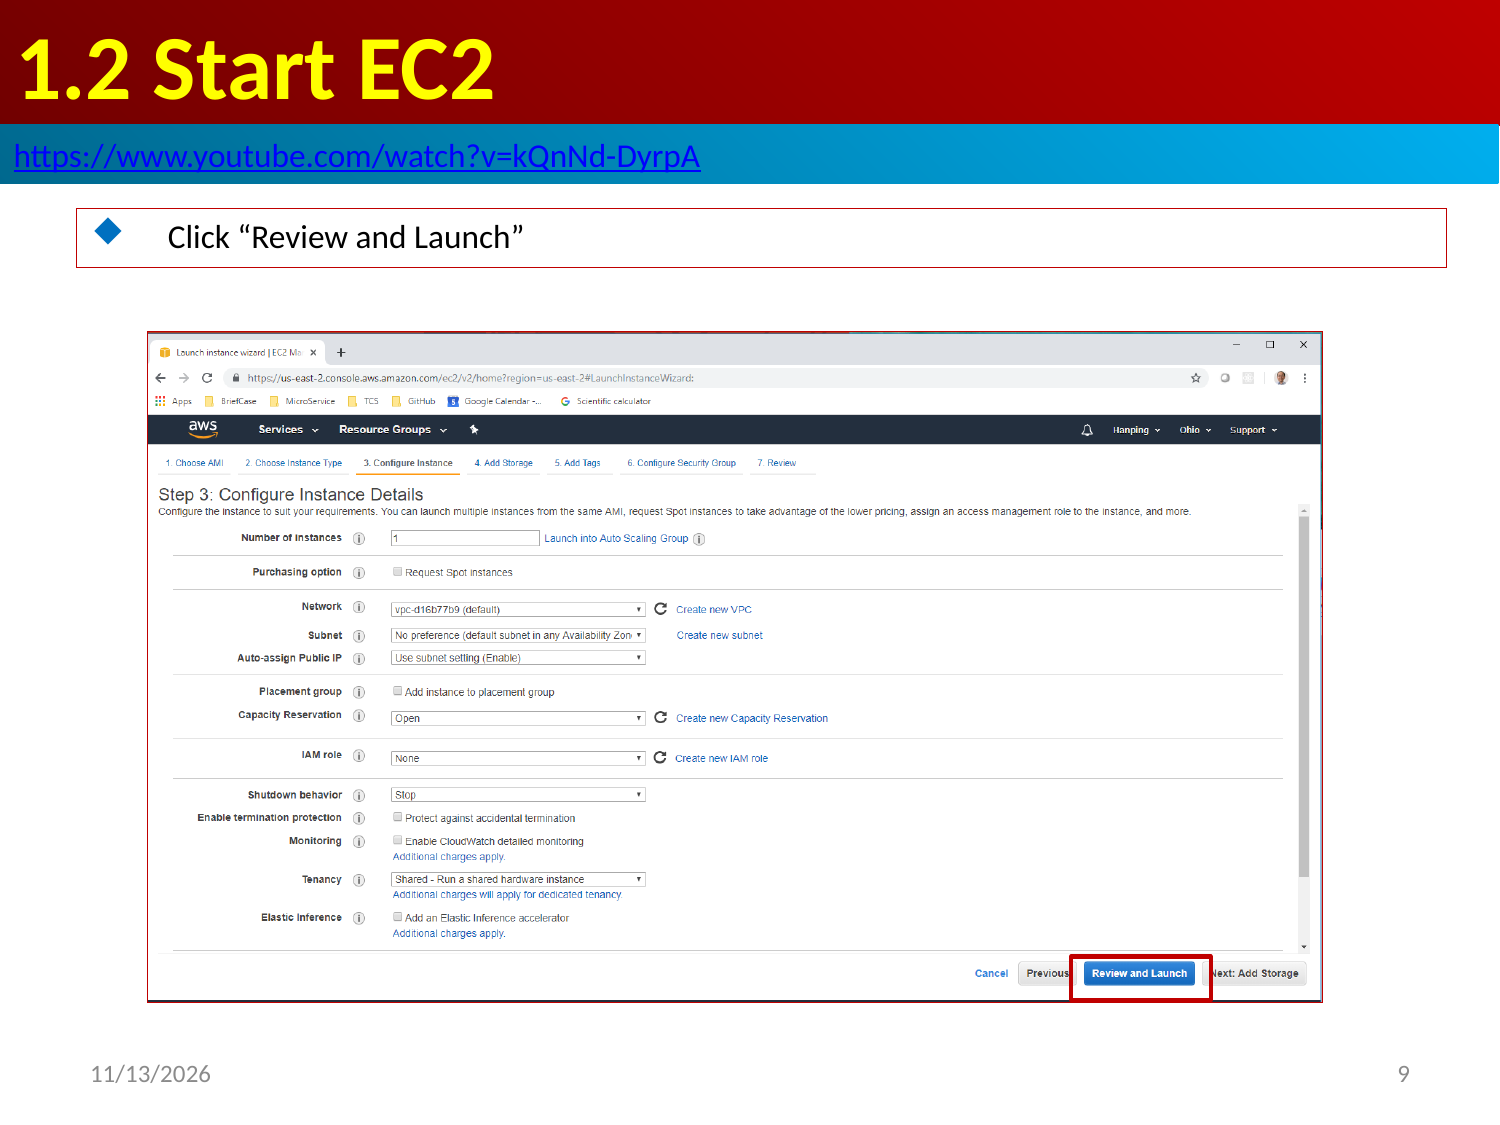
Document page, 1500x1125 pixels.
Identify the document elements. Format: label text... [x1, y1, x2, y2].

title 1.2 Start EC2 [0, 0, 1500, 126]
picture [147, 331, 1324, 1003]
text_box https://www.youtube.com/watch?v=kQnNd-DyrpA [0, 124, 1499, 184]
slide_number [75, 1042, 425, 1103]
slide_number 9 [1074, 1042, 1425, 1103]
subtitle Click “Review and Launch” [76, 208, 1447, 268]
